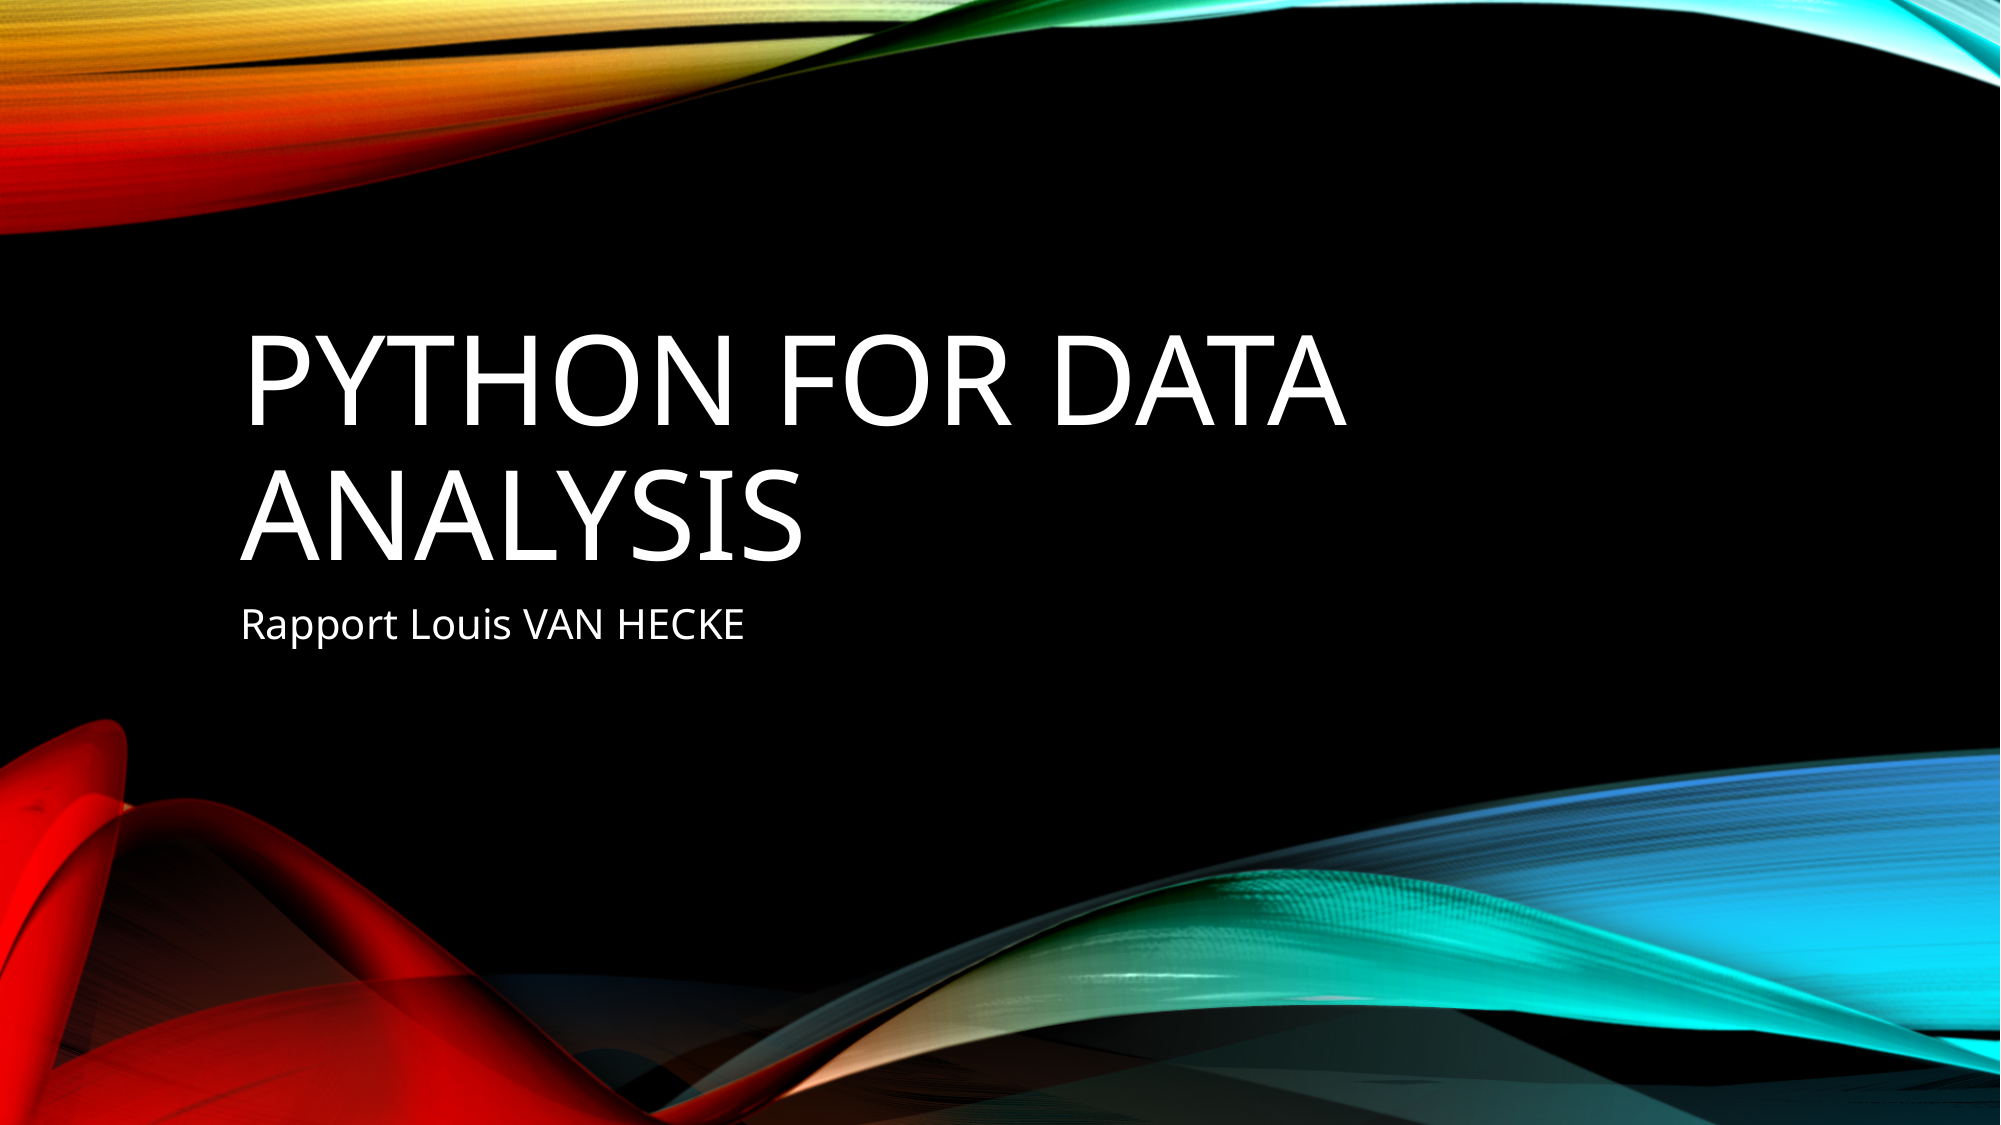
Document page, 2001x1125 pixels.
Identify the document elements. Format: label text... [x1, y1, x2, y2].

picture [0, 0, 2000, 237]
title Python for data analysis [225, 295, 1775, 595]
picture [0, 717, 2000, 1125]
subtitle Rapport Louis VAN HECKE [225, 595, 1775, 709]
